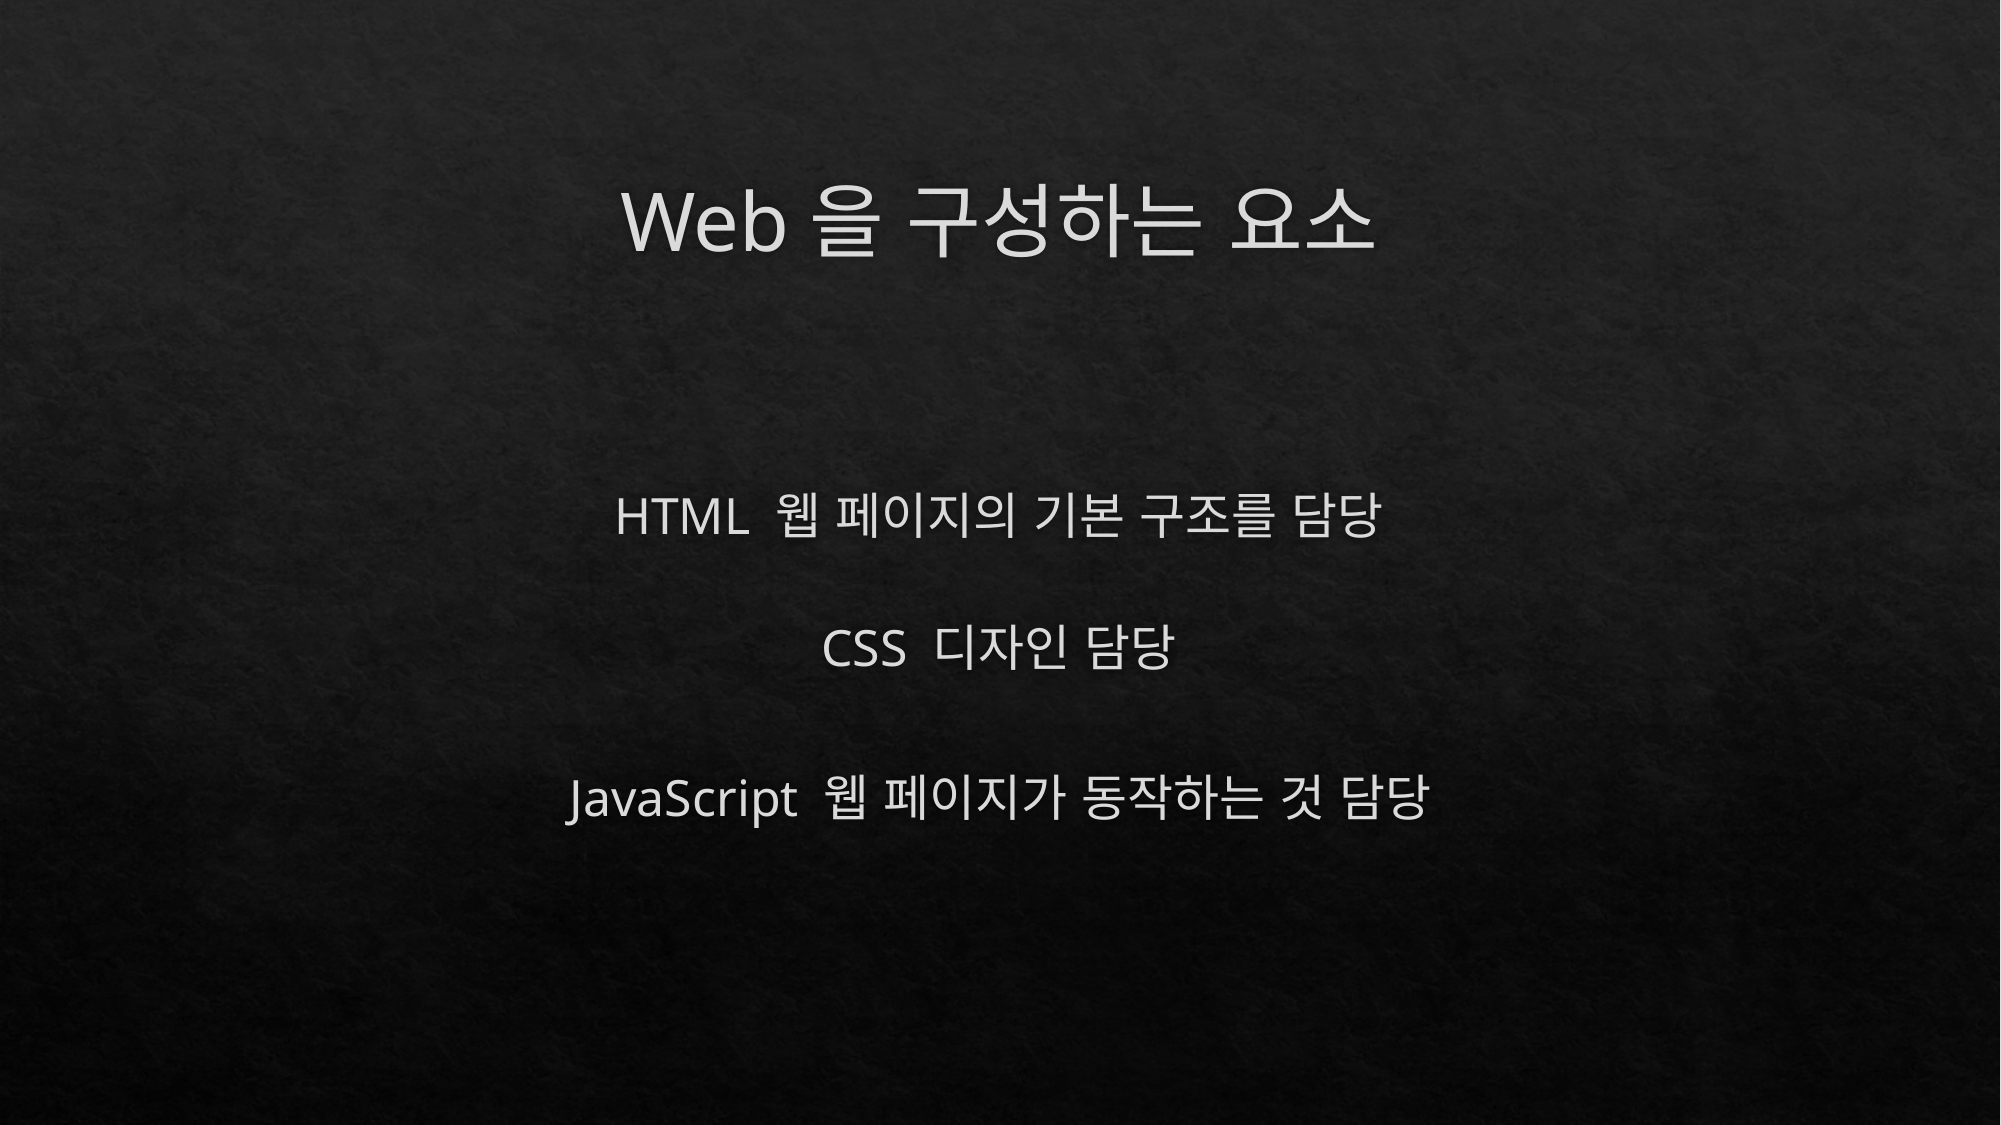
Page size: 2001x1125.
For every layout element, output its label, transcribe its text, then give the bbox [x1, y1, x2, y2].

title Web을 구성하는 요소 [149, 99, 1849, 350]
text_box JavaScript 웹 페이지가 동작하는 것 담당 [151, 675, 1850, 926]
text_box HTML 웹 페이지의 기본 구조를 담당 [149, 394, 1849, 521]
text_box CSS 디자인 담당 [149, 525, 1849, 672]
